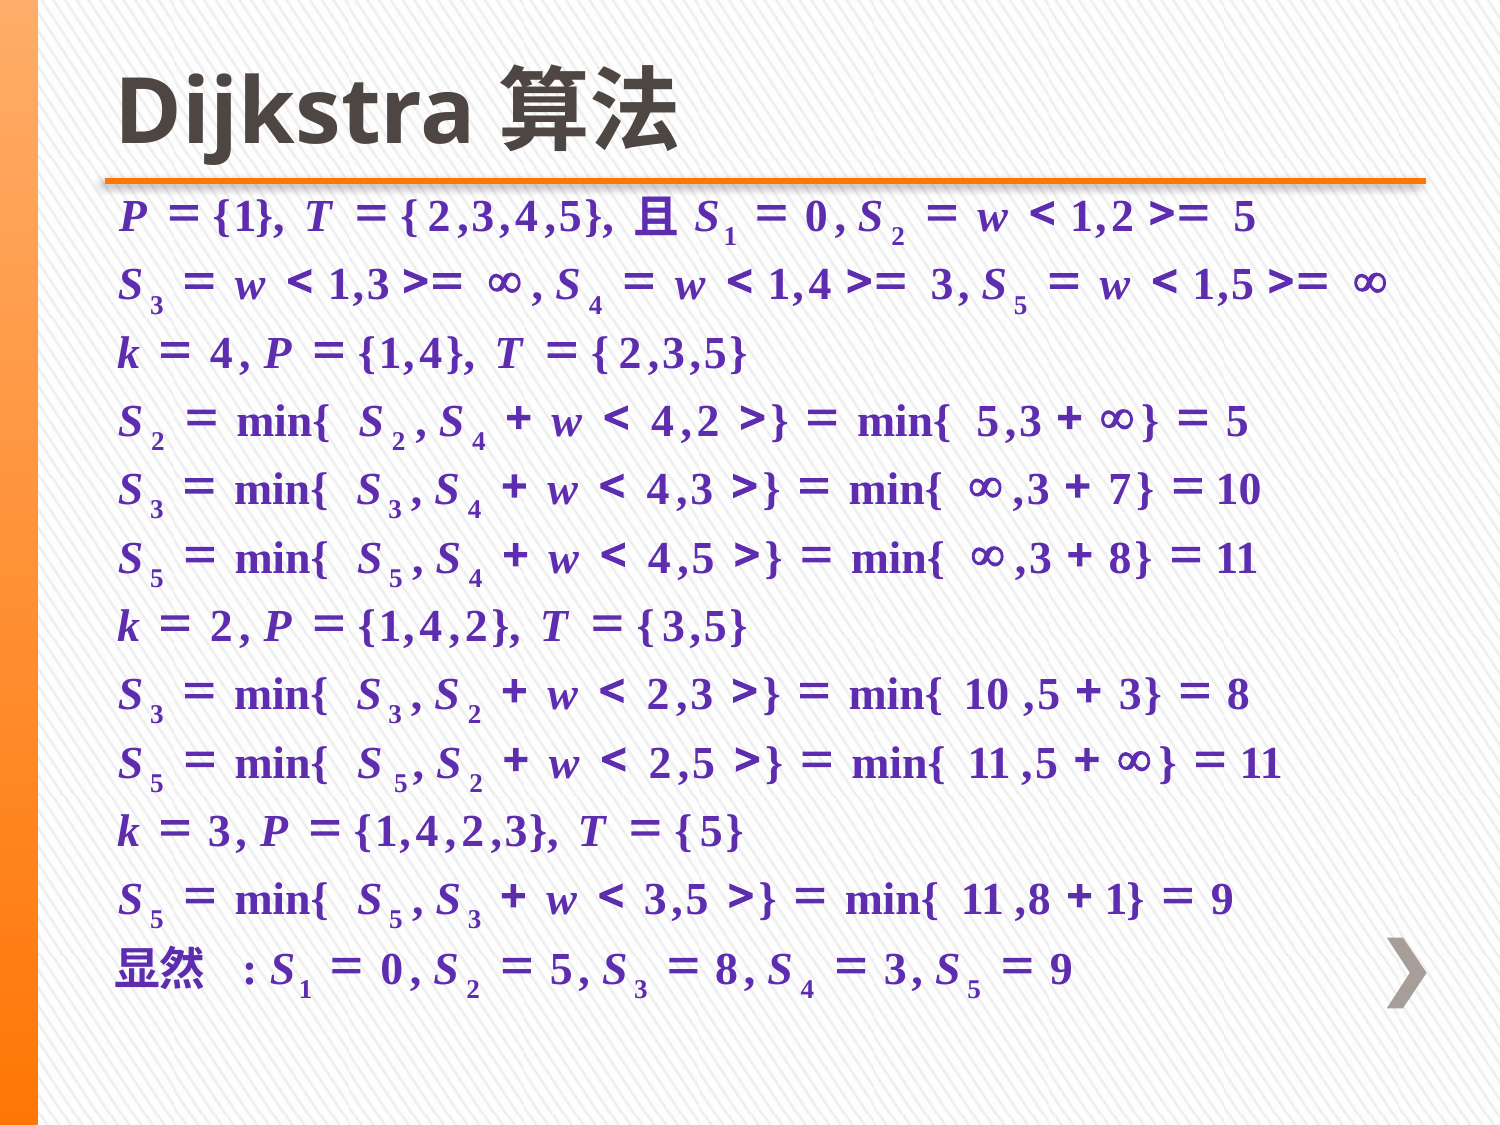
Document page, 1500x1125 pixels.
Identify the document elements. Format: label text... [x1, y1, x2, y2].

text_box Dijkstra算法 [99, 0, 1422, 170]
text_box [0, 281, 37, 285]
text_box [107, 193, 1408, 1013]
